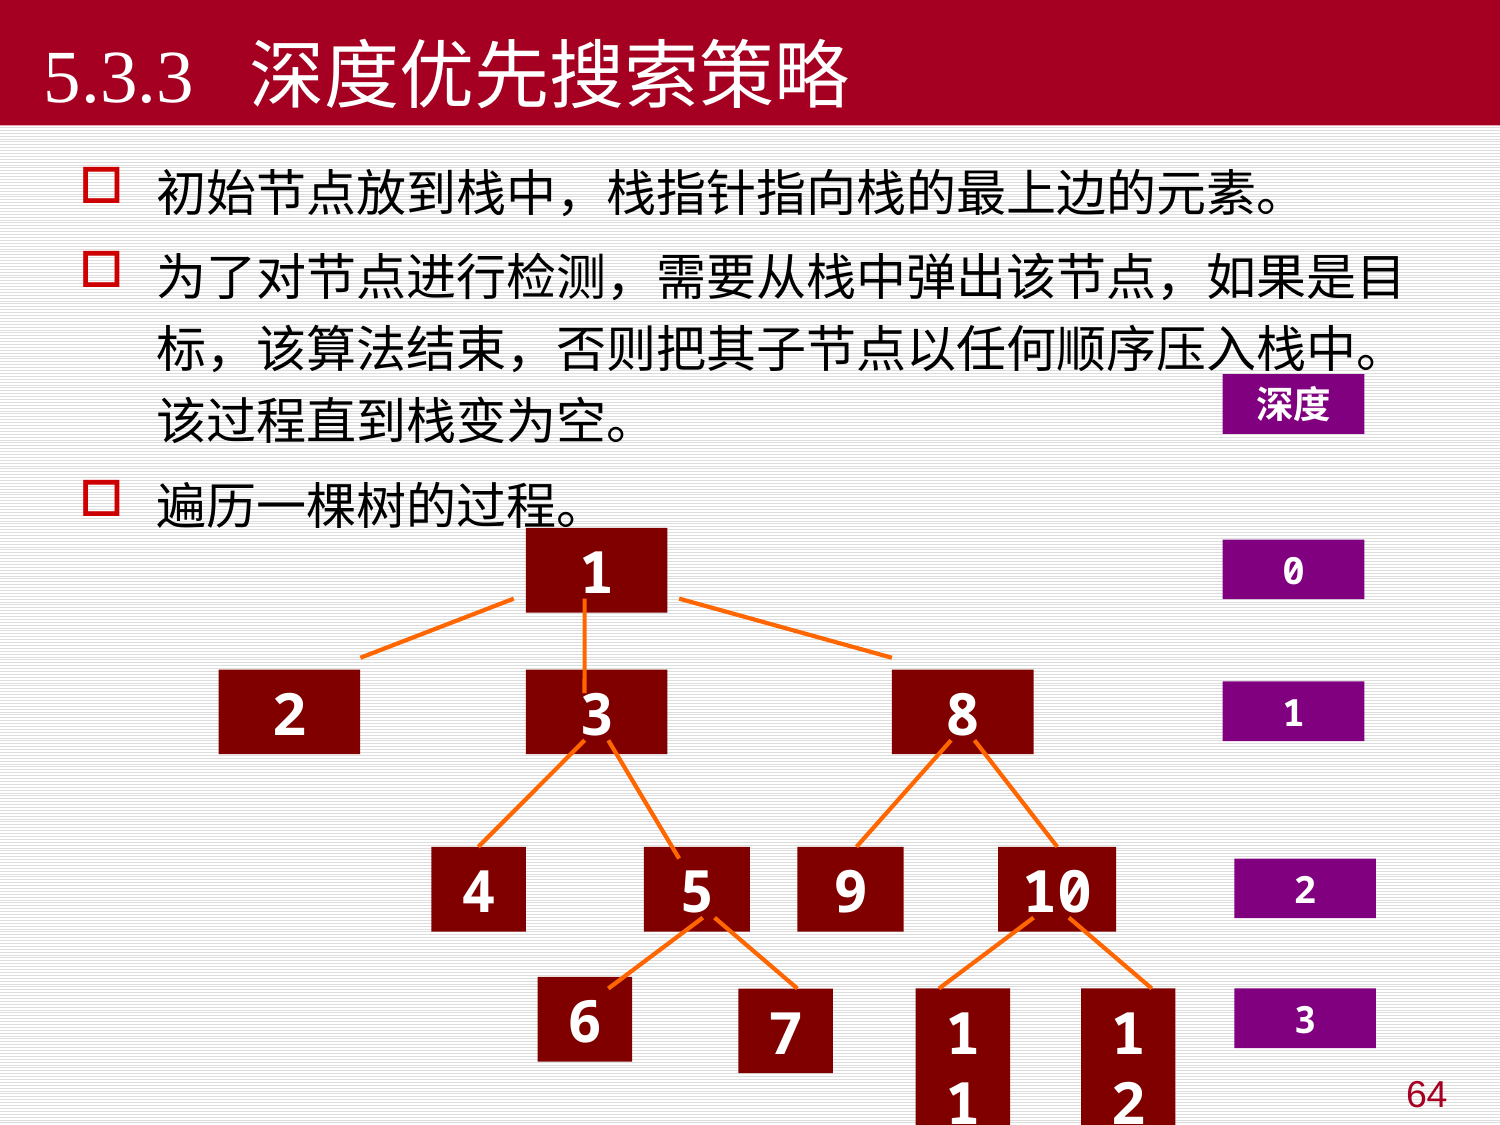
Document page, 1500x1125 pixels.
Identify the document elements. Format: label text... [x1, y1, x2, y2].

text_box 3 [525, 669, 668, 755]
text_box 3 [1234, 988, 1376, 1049]
text_box 深度 [1222, 374, 1365, 434]
text_box 1 [1222, 681, 1365, 742]
text_box 11 [915, 988, 1011, 1125]
text_box 10 [998, 846, 1117, 932]
text_box 6 [537, 976, 633, 1062]
text_box 初始节点放到栈中，栈指针指向栈的最上边的元素。 为了对节点进行检测，需要从栈中弹出该节点，如果是目标，该算法结束，否则把其子节点以任何顺序压入栈中。该过程直到栈变为空。 遍历一棵树的过程。 [64, 141, 1436, 1028]
text_box 5 [643, 846, 750, 932]
text_box 2 [1234, 858, 1376, 919]
text_box 0 [1222, 539, 1365, 600]
text_box 7 [738, 988, 833, 1074]
text_box 8 [891, 669, 1034, 755]
title 5.3.3 深度优先搜索策略 [0, 1, 1500, 126]
slide_number 64 [1176, 1062, 1463, 1122]
text_box 9 [797, 846, 904, 932]
text_box 2 [218, 669, 361, 755]
text_box 4 [431, 846, 526, 932]
text_box 1 [525, 527, 668, 613]
text_box 12 [1081, 988, 1176, 1125]
